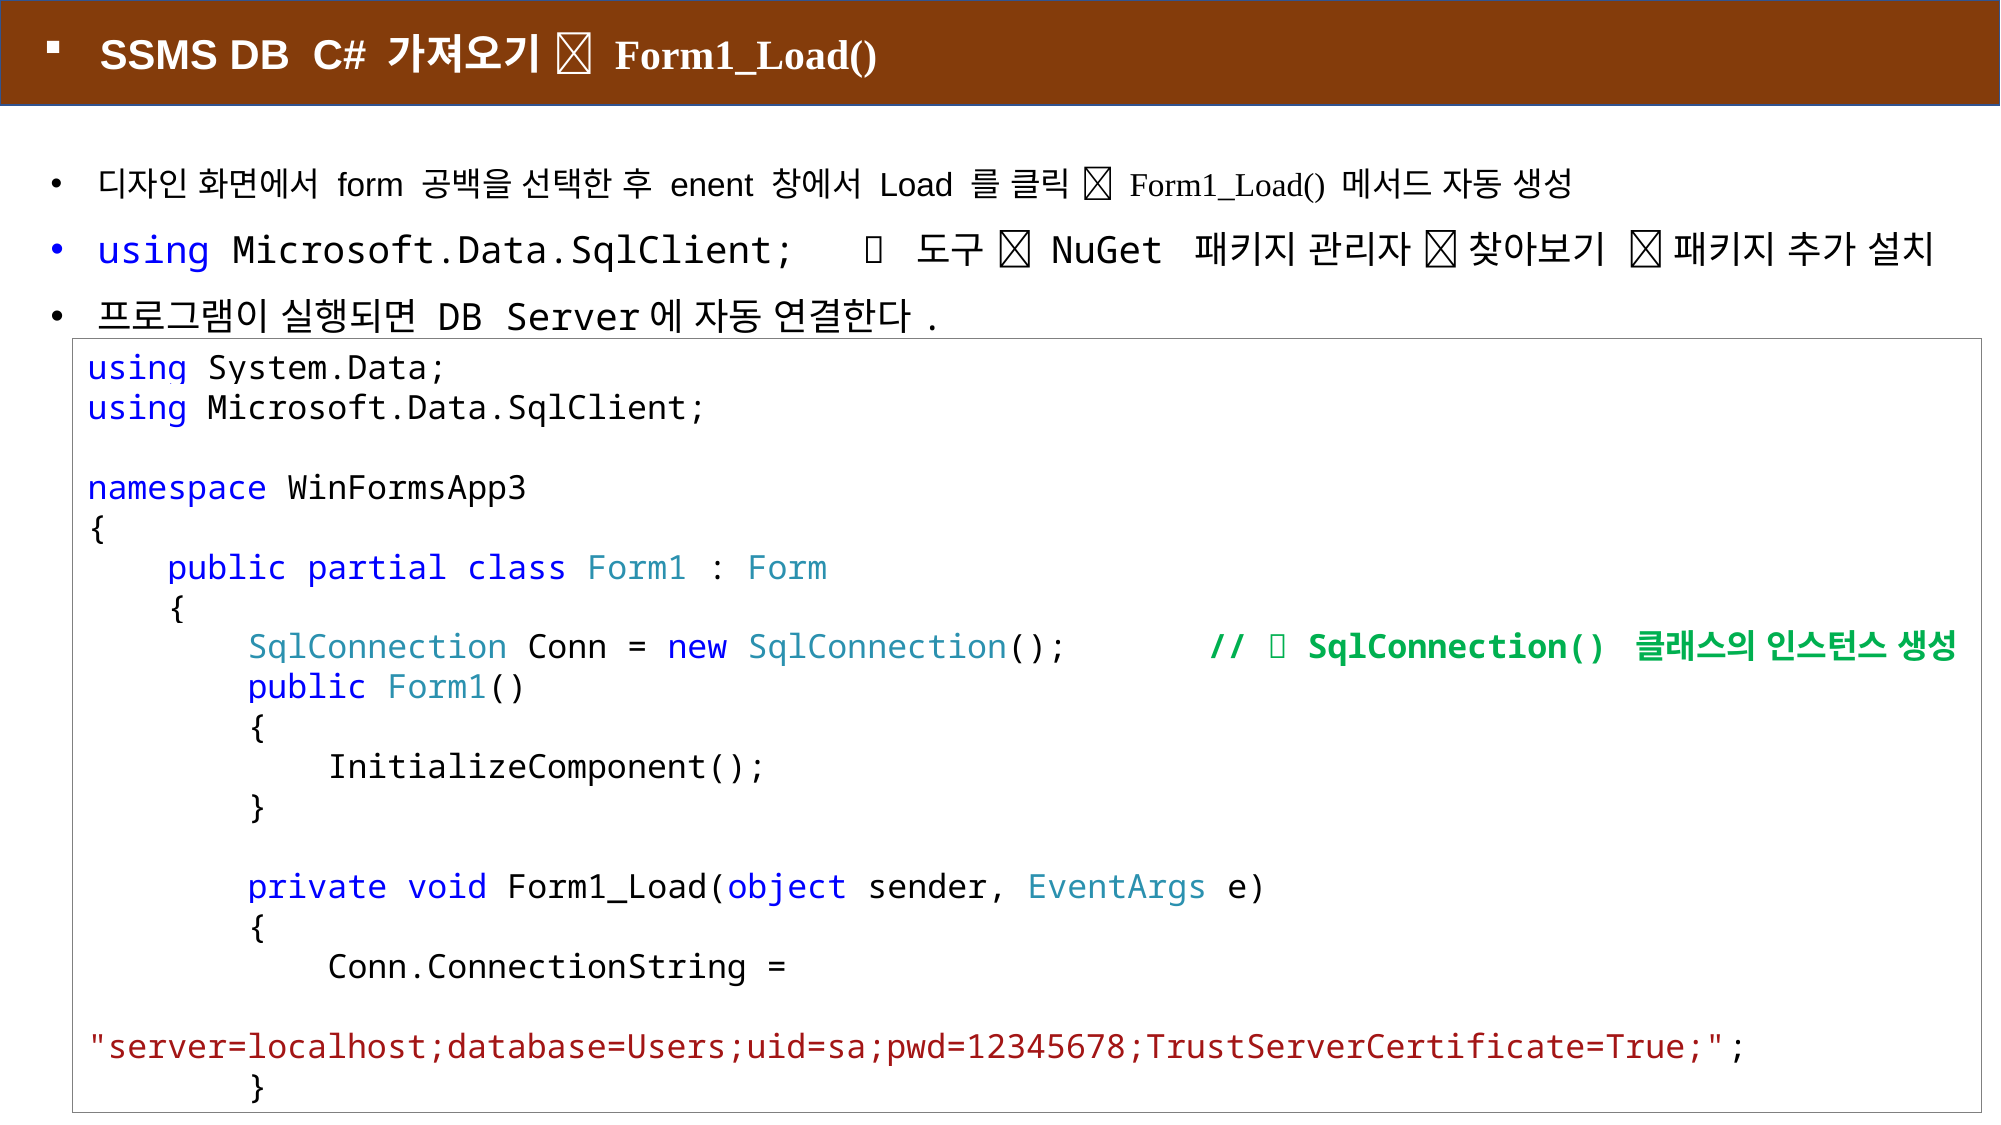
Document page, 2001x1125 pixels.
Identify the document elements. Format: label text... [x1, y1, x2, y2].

text_box SSMS DB C# 가져오기  Form1_Load() [0, 0, 2000, 106]
text_box using System.Data; using Microsoft.Data.SqlClient; namespace WinFormsApp3 { public partial class Form1 : Form { SqlConnection Conn = new SqlConnection(); //  SqlConnection() 클래스의 인스턴스 생성 public Form1() { InitializeComponent(); } private void Form1_Load(object sender, EventArgs e) { Conn.ConnectionString = "server=localhost;database=Users;uid=sa;pwd=12345678;TrustServerCertificate=True;"; } [72, 338, 1982, 1113]
text_box 디자인 화면에서 form 공백을 선택한 후 enent 창에서 Load 를 클릭  Form1_Load() 메서드 자동 생성 using Microsoft.Data.SqlClient;  도구  NuGet 패키지 관리자  찾아보기  패키지 추가 설치 프로그램이 실행되면 DB Server에 자동 연결한다. [35, 135, 1964, 346]
